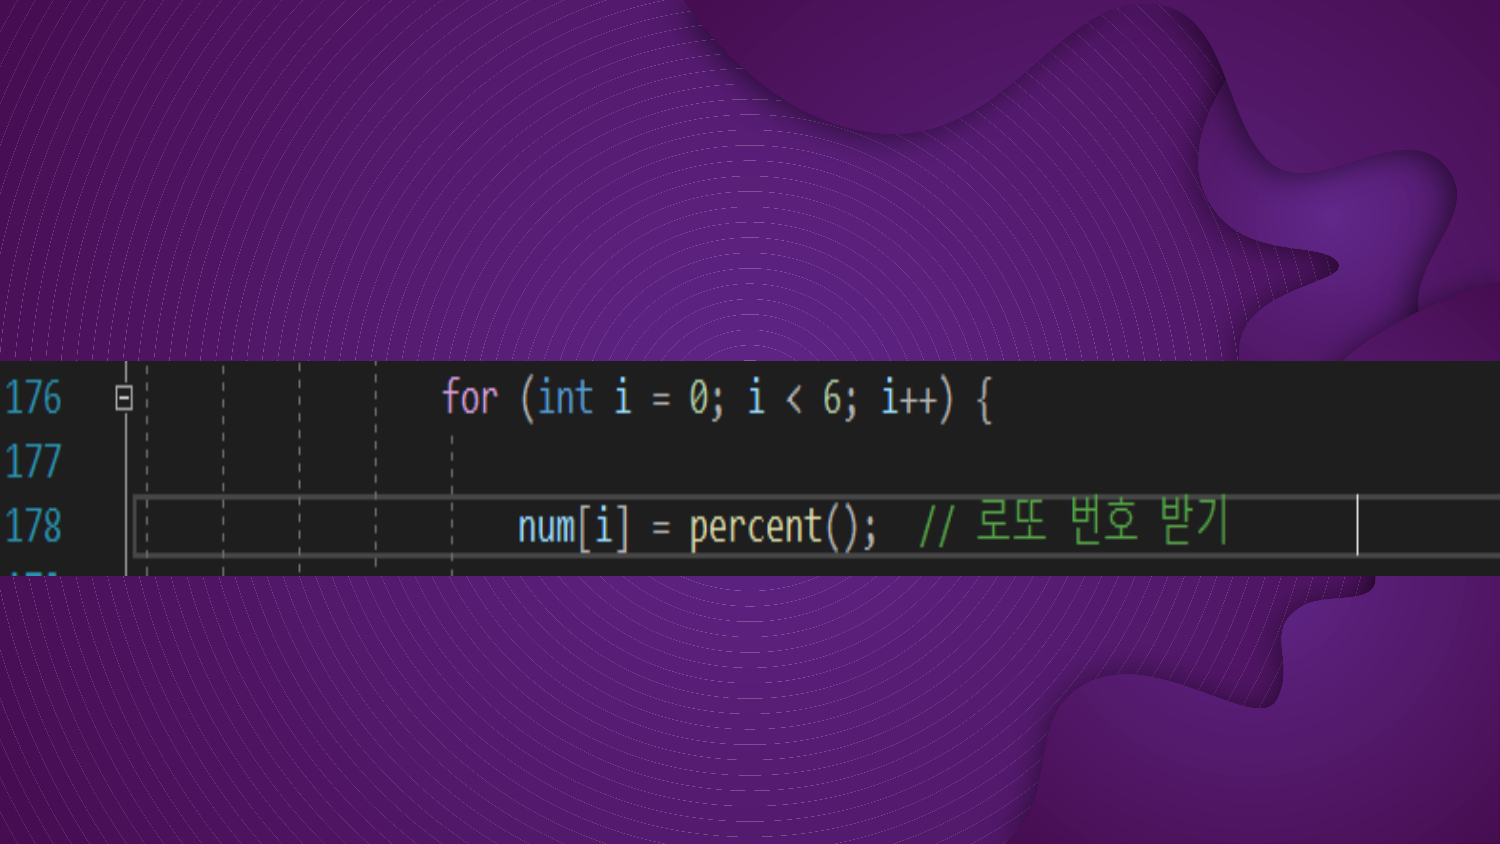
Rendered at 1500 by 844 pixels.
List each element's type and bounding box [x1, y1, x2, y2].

picture [0, 361, 1500, 576]
